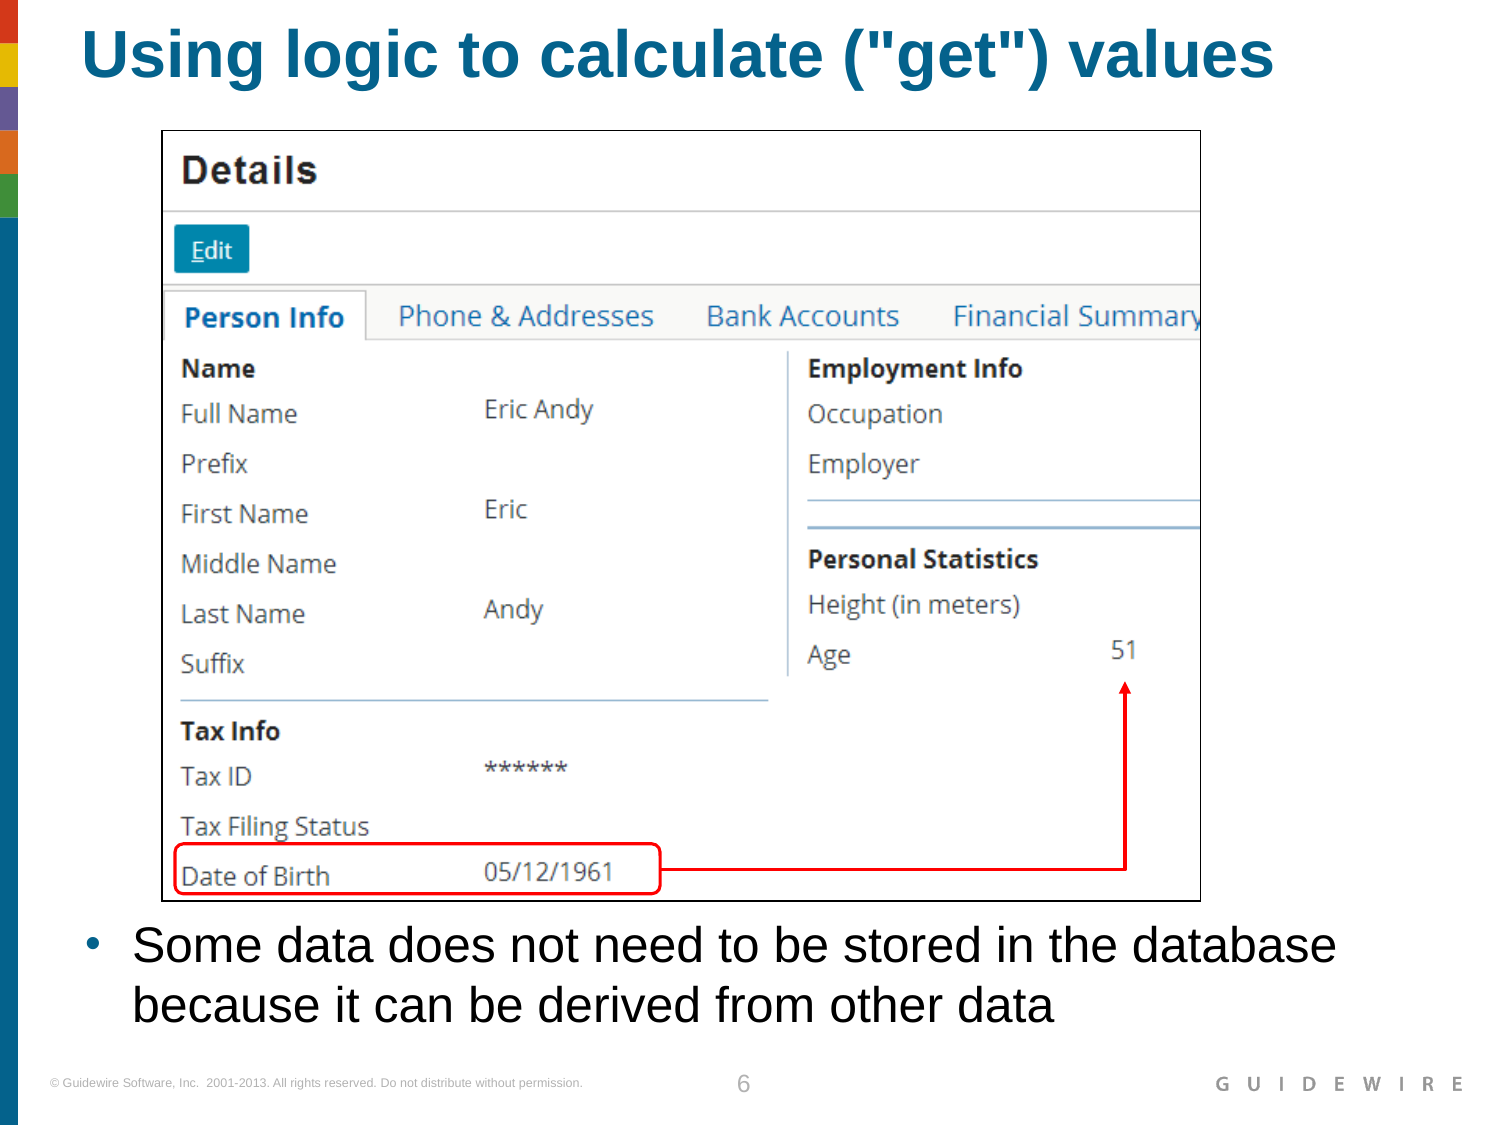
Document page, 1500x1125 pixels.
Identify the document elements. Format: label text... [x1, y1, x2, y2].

list Some data does not need to be stored in the database because it can be derived from other data [85, 912, 1450, 1033]
picture [161, 130, 1201, 901]
picture [1215, 1073, 1480, 1096]
title Using logic to calculate ("get") values [81, 19, 1446, 142]
